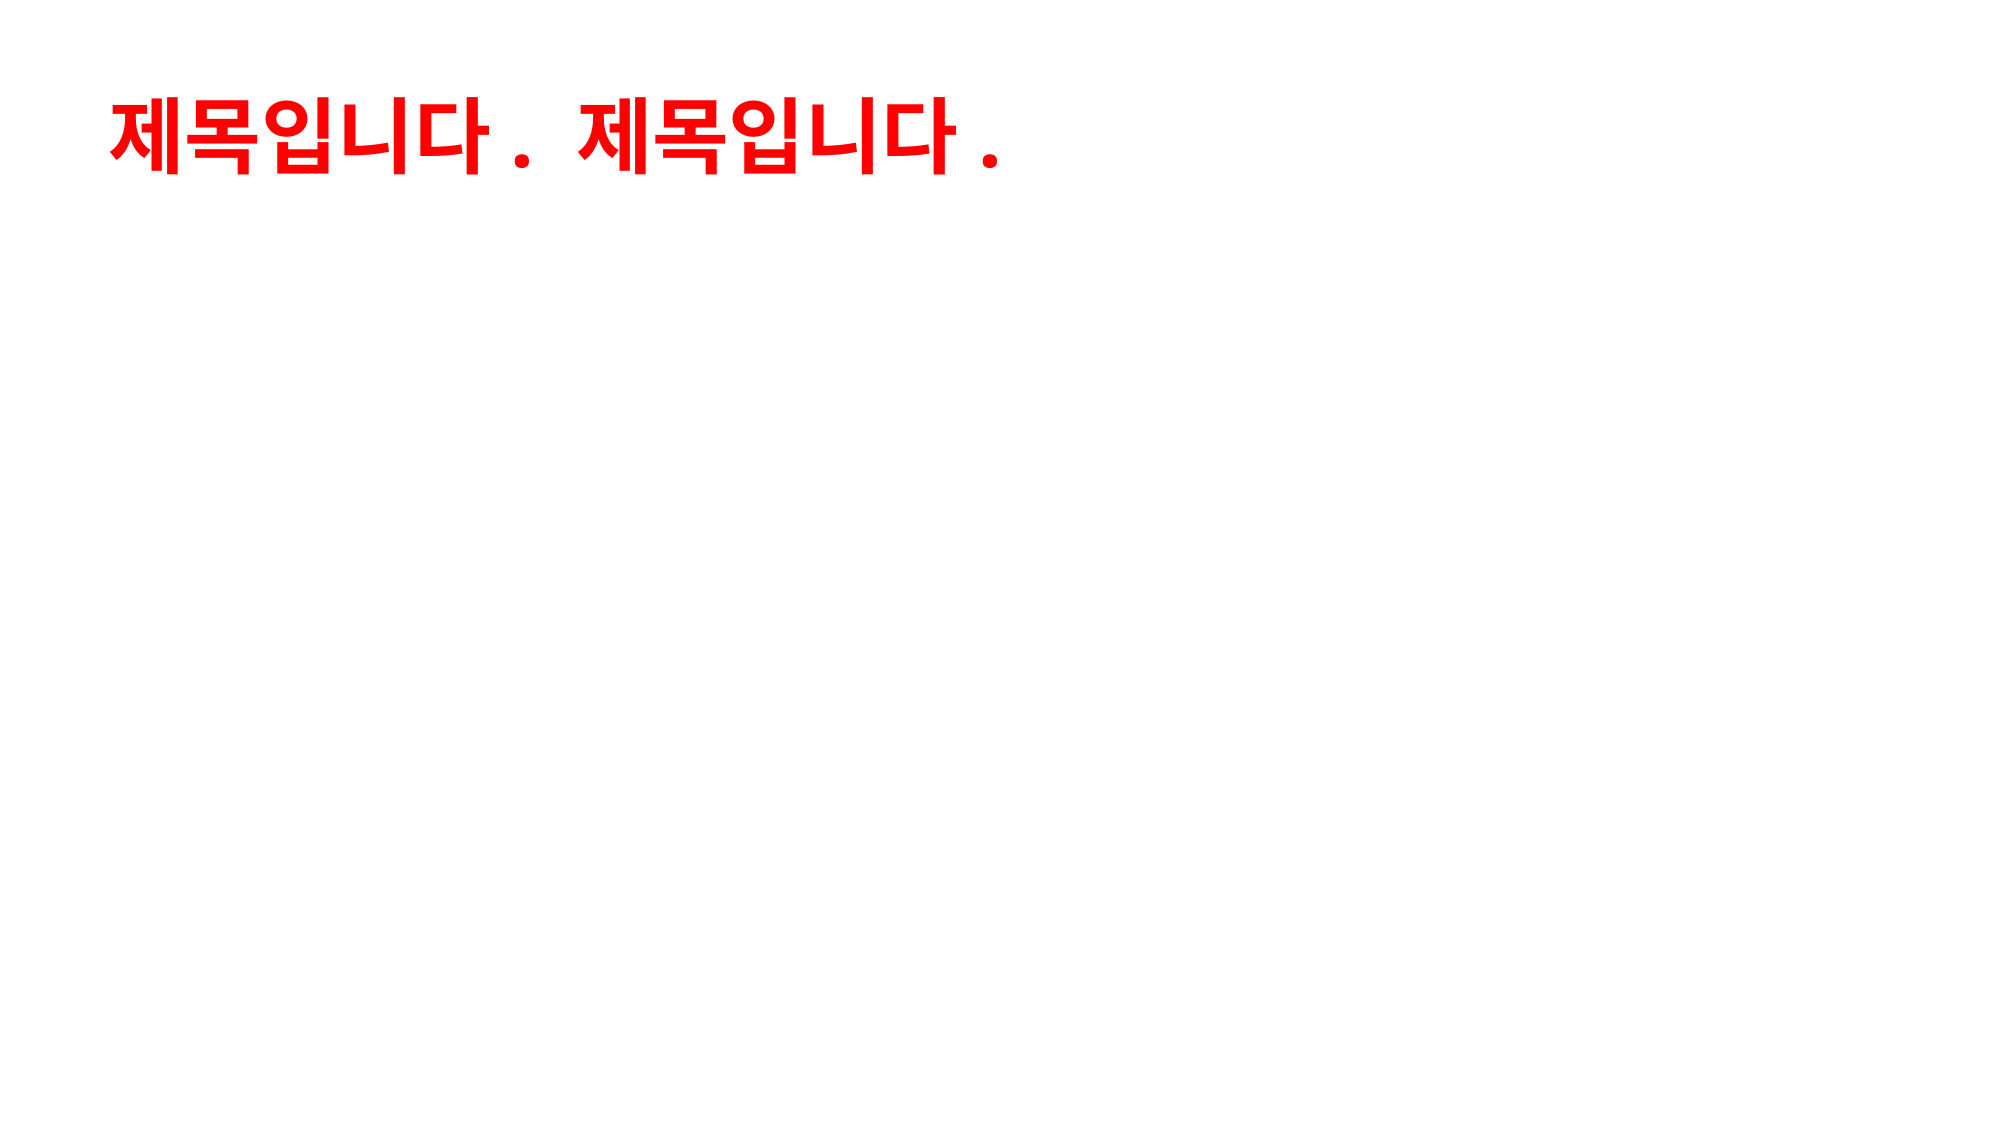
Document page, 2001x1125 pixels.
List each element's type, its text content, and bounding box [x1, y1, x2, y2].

text_box 제목입니다. 제목입니다. [93, 76, 1018, 192]
